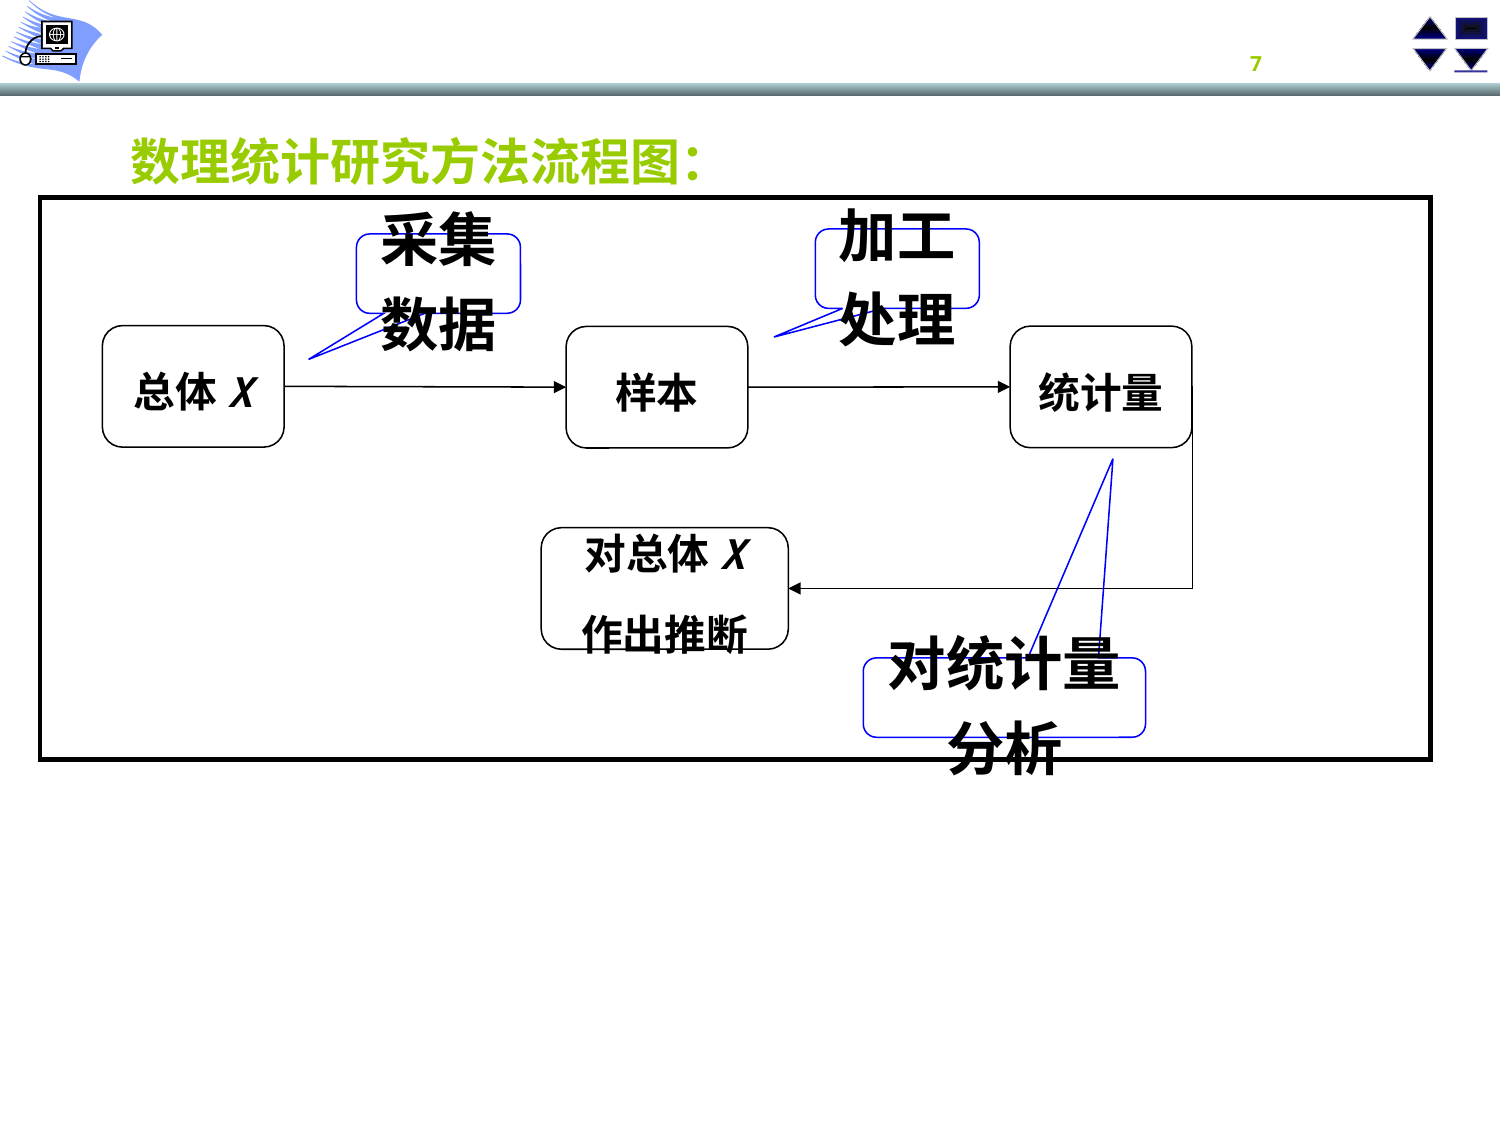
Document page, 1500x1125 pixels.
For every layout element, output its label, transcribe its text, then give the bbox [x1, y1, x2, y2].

text_box 样本 [566, 326, 748, 448]
text_box 加工处理 [773, 228, 980, 338]
text_box 采集数据 [308, 233, 521, 360]
text_box [40, 197, 1431, 760]
text_box 对统计量分析 [863, 596, 1146, 738]
text_box 总体X [102, 325, 285, 448]
text_box 统计量 [1010, 326, 1192, 386]
text_box 对总体X 作出推断 [541, 527, 789, 650]
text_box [788, 386, 1193, 589]
text_box 数理统计研究方法流程图： [130, 118, 731, 191]
